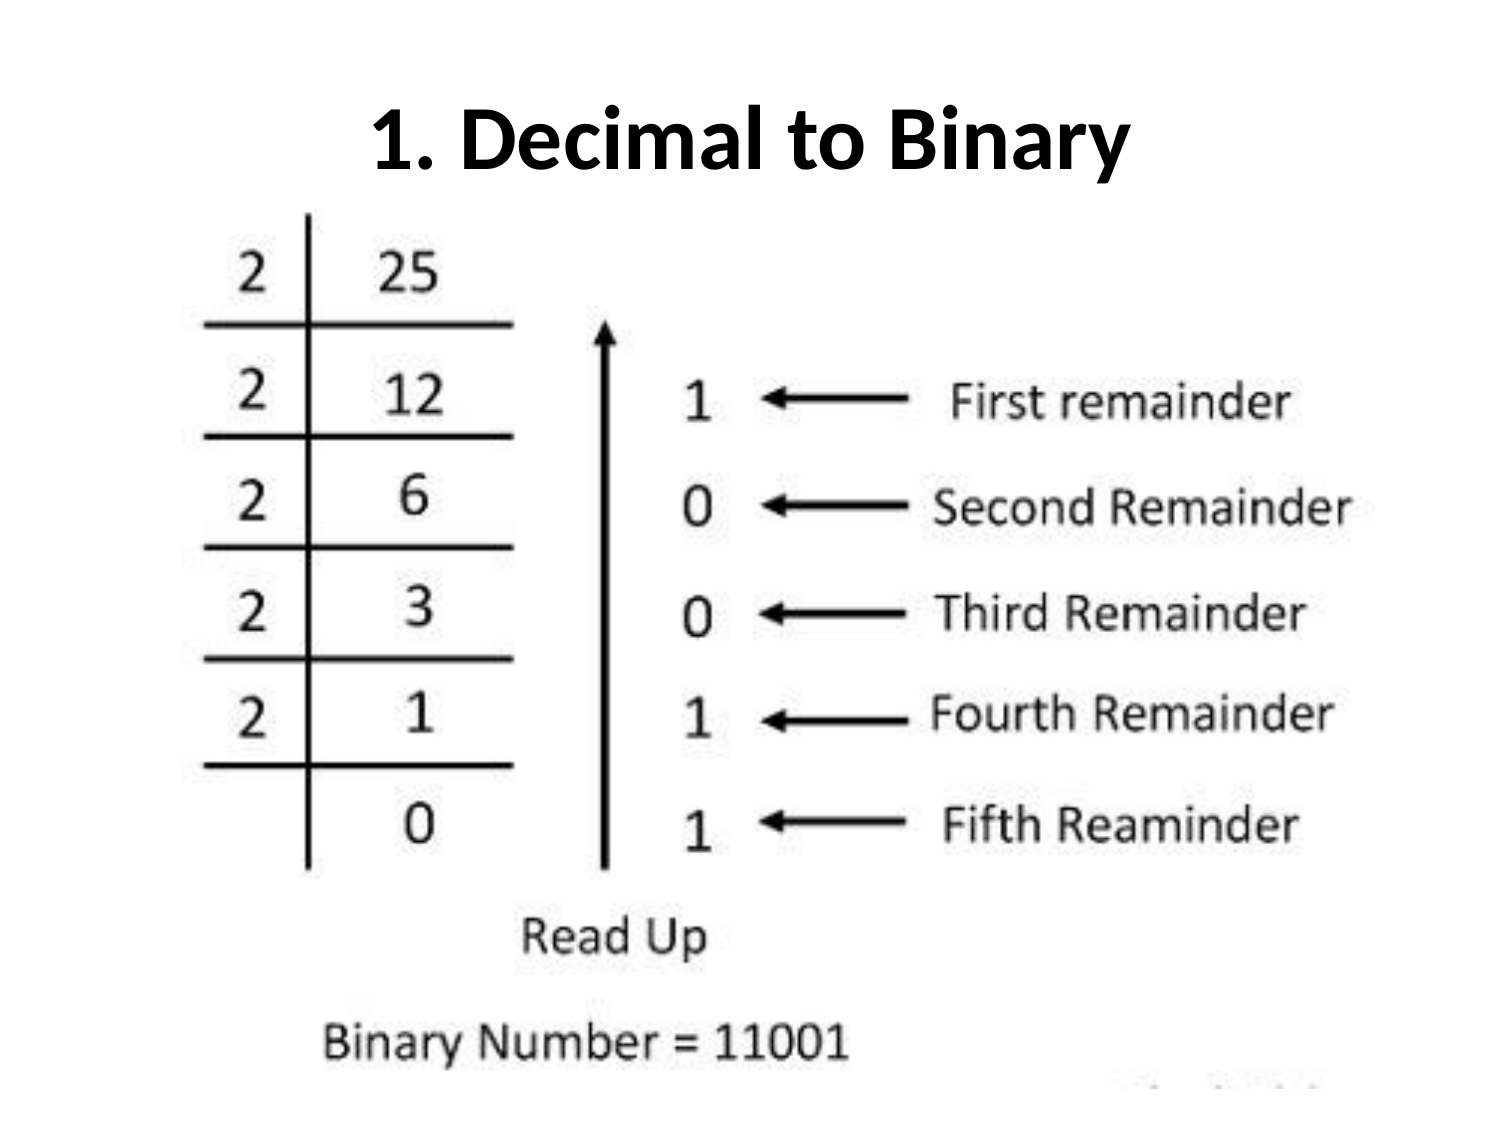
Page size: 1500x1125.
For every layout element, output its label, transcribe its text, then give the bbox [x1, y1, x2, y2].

picture [180, 187, 1376, 1089]
title 1. Decimal to Binary [365, 75, 1135, 185]
